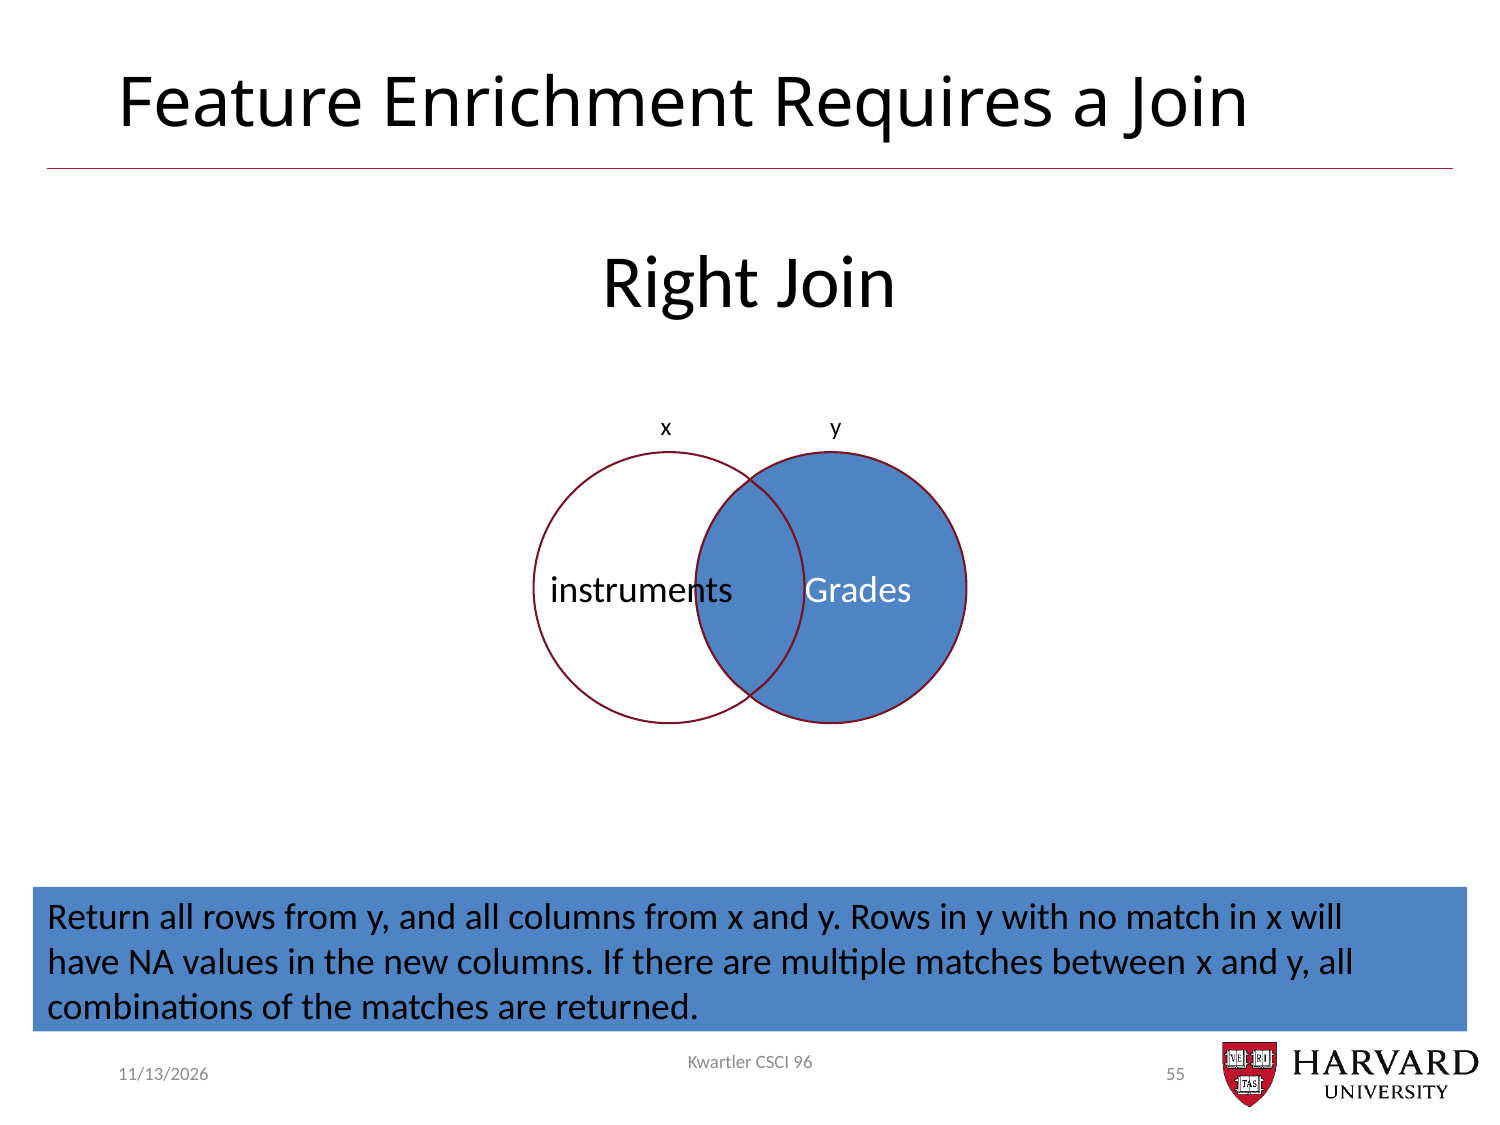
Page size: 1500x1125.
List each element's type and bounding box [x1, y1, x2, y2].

title [103, 59, 1397, 157]
text_box [533, 403, 967, 724]
text_box [587, 224, 912, 330]
picture [1200, 1024, 1500, 1125]
text_box [496, 1042, 1004, 1103]
slide_number [1059, 1042, 1200, 1103]
slide_number [103, 1042, 441, 1103]
text_box [32, 886, 1468, 1032]
